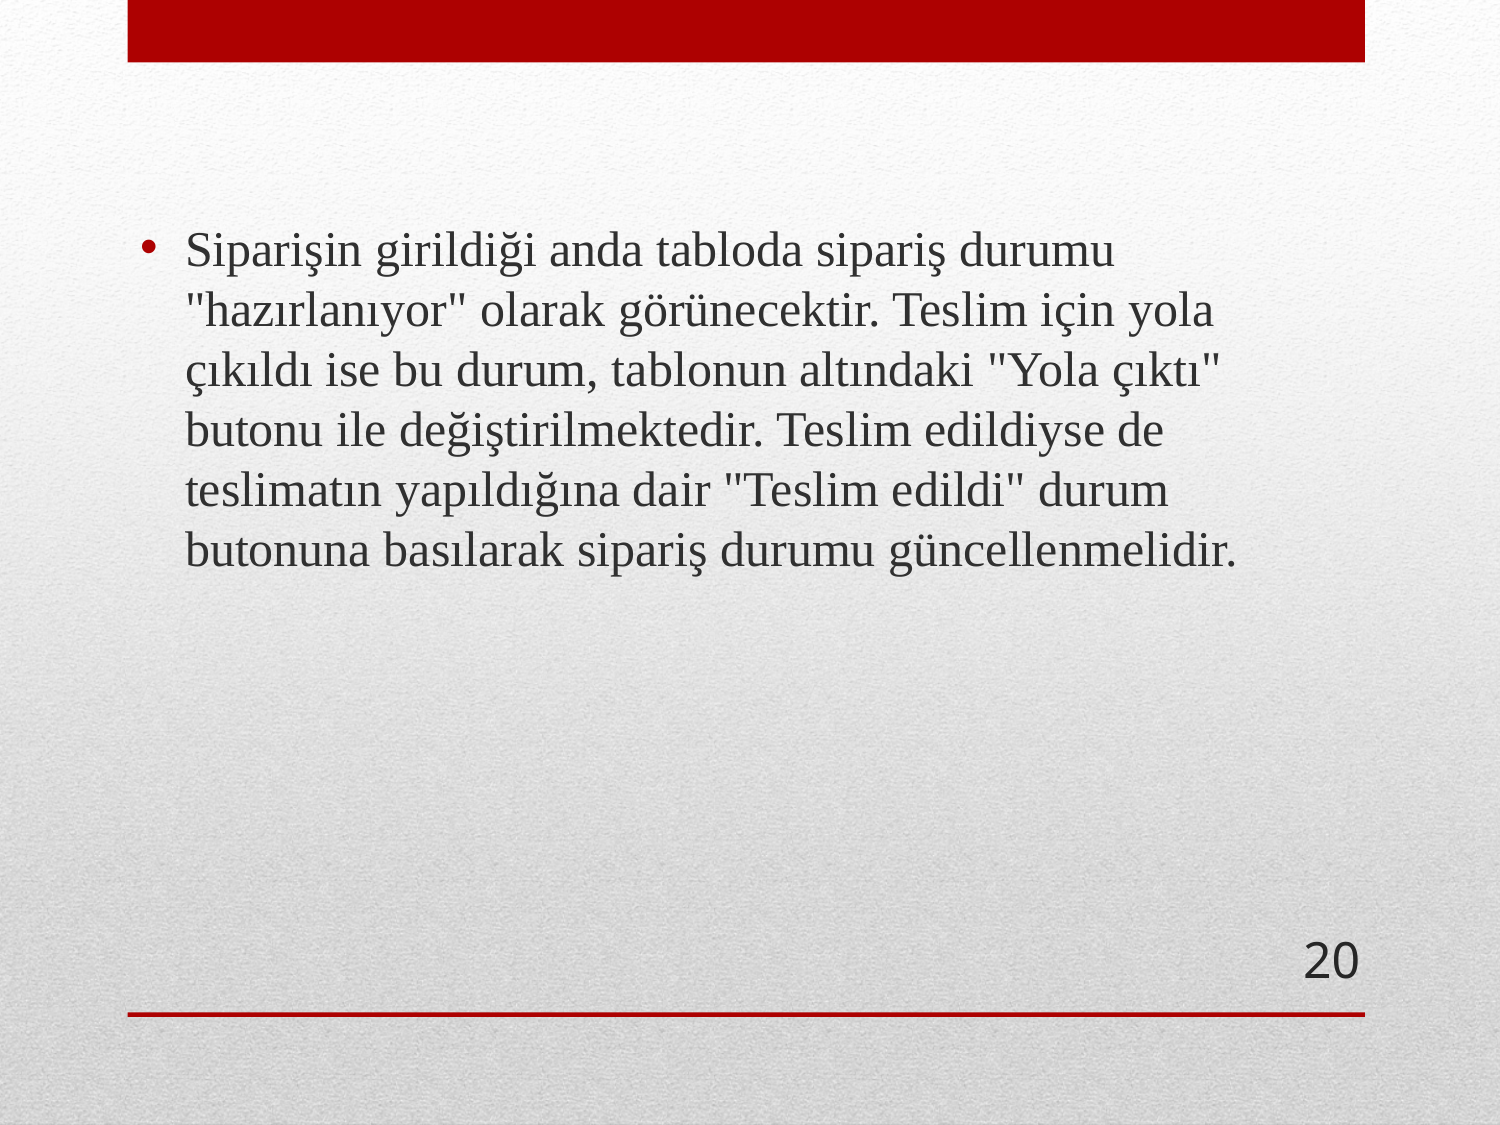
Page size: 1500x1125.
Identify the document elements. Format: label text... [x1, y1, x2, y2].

slide_number 20 [1250, 933, 1375, 993]
list Siparişin girildiği anda tabloda sipariş durumu "hazırlanıyor" olarak görünecektir. Teslim için yola çıkıldı ise bu durum, tablonun altındaki "Yola çıktı" butonu ile değiştirilmektedir. Teslim edildiyse de teslimatın yapıldığına dair "Teslim edildi" durum butonuna basılarak sipariş durumu güncellenmelidir. [125, 112, 1363, 750]
